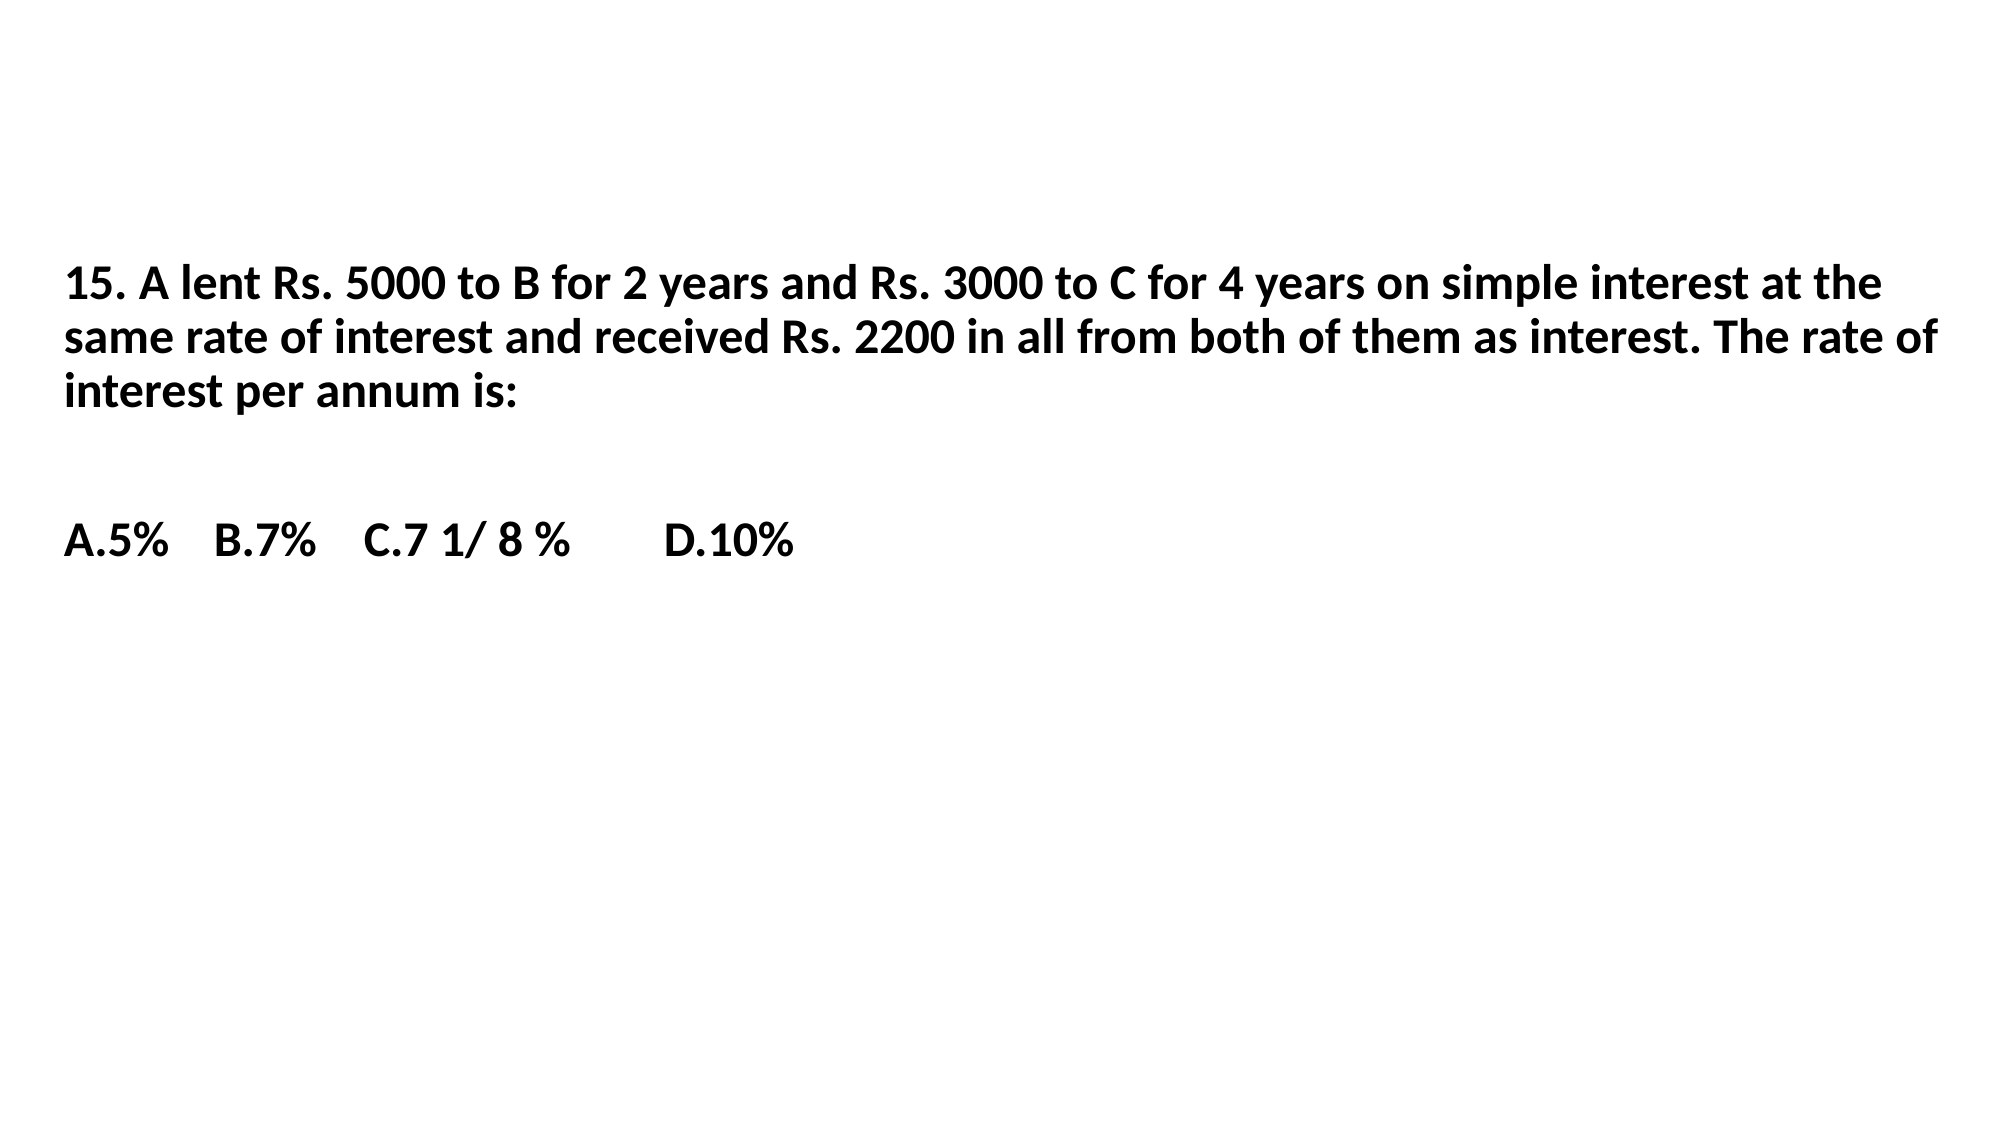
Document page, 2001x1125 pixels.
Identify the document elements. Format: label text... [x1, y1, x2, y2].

list 15. A lent Rs. 5000 to B for 2 years and Rs. 3000 to C for 4 years on simple interest at the same rate of interest and received Rs. 2200 in all from both of them as interest. The rate of interest per annum is: A.5% B.7% C.7 1/ 8 % D.10% [48, 248, 2000, 484]
